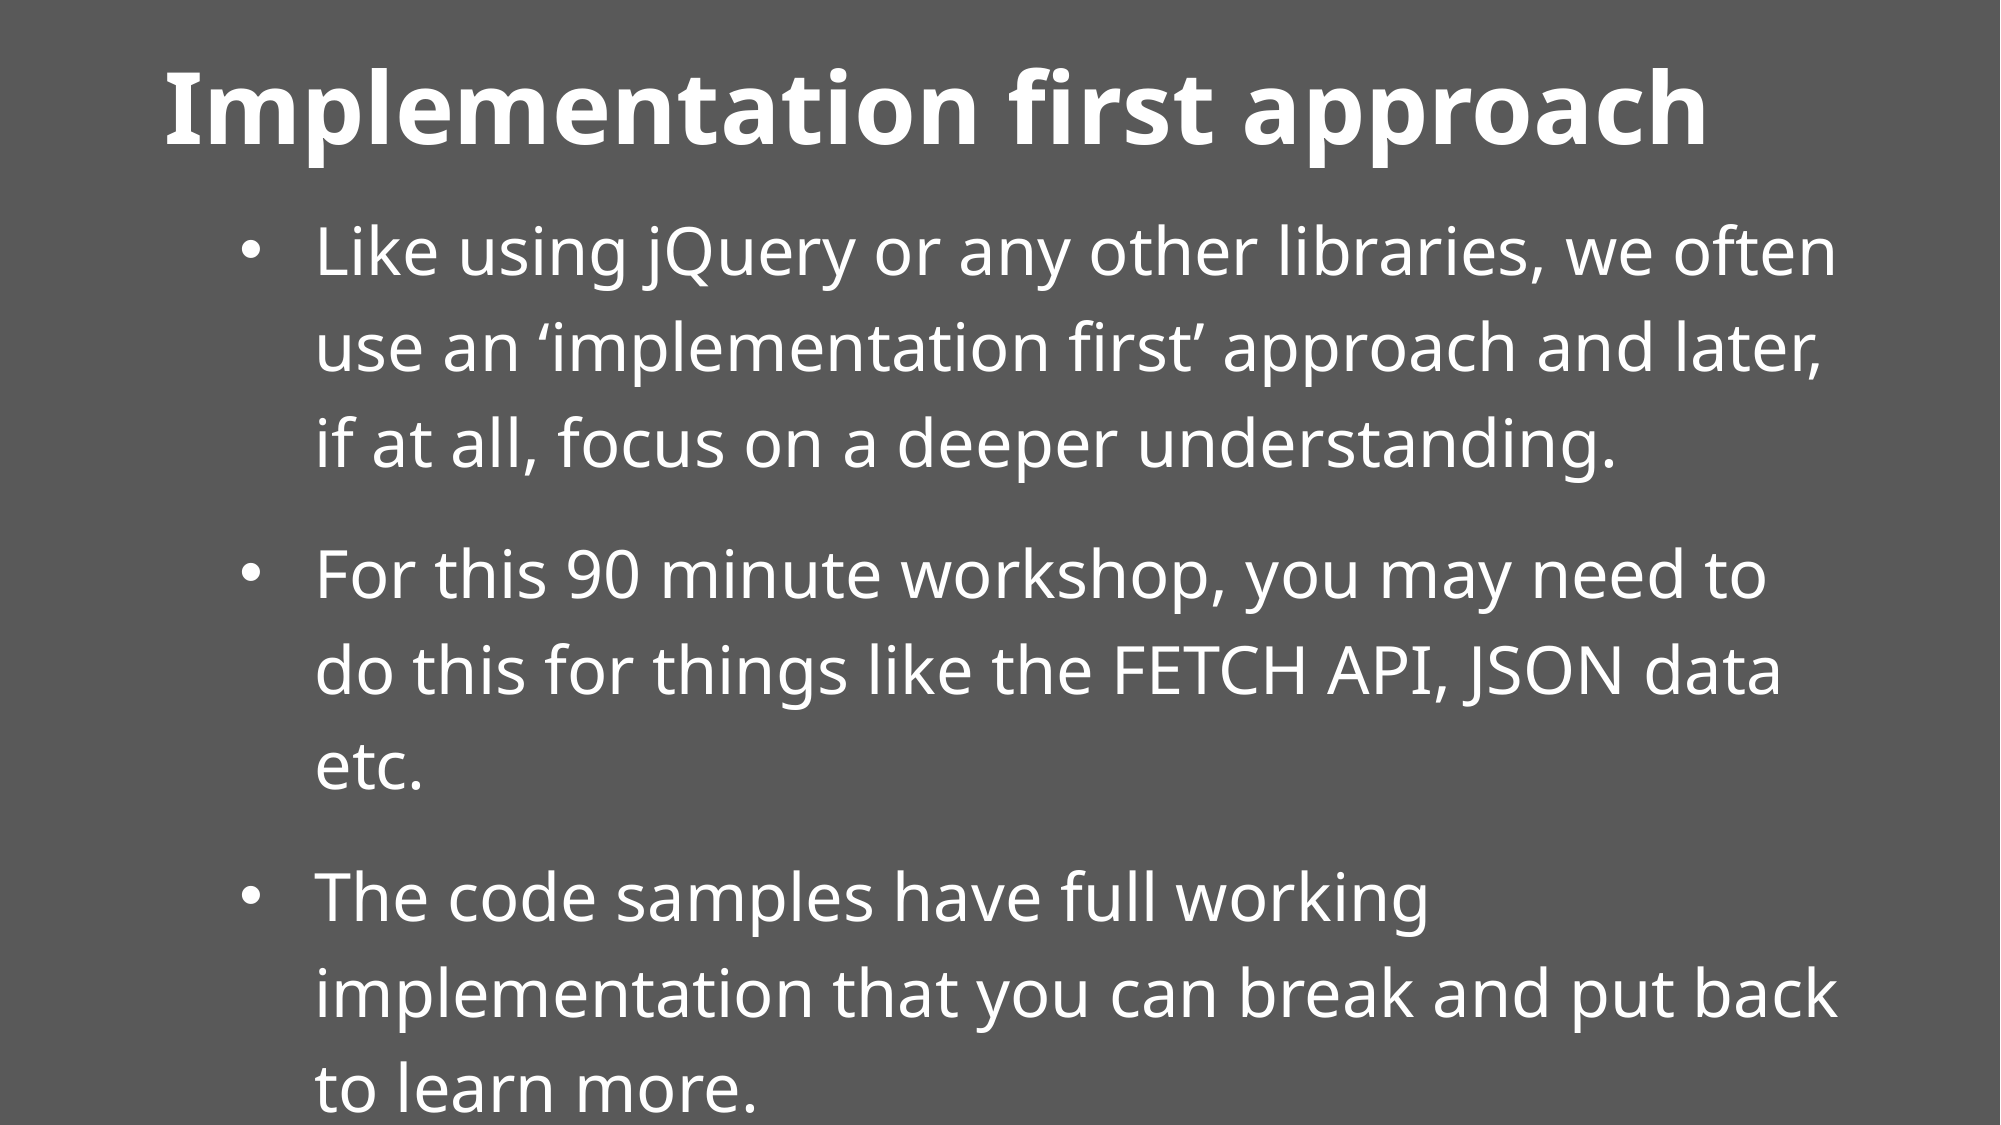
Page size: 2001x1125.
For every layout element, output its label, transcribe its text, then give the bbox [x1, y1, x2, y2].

list Like using jQuery or any other libraries, we often use an ‘implementation first’ approach and later, if at all, focus on a deeper understanding. For this 90 minute workshop, you may need to do this for things like the FETCH API, JSON data etc. The code samples have full working implementation that you can break and put back to learn more. [149, 185, 1875, 1087]
title Implementation first approach [149, 38, 1875, 185]
